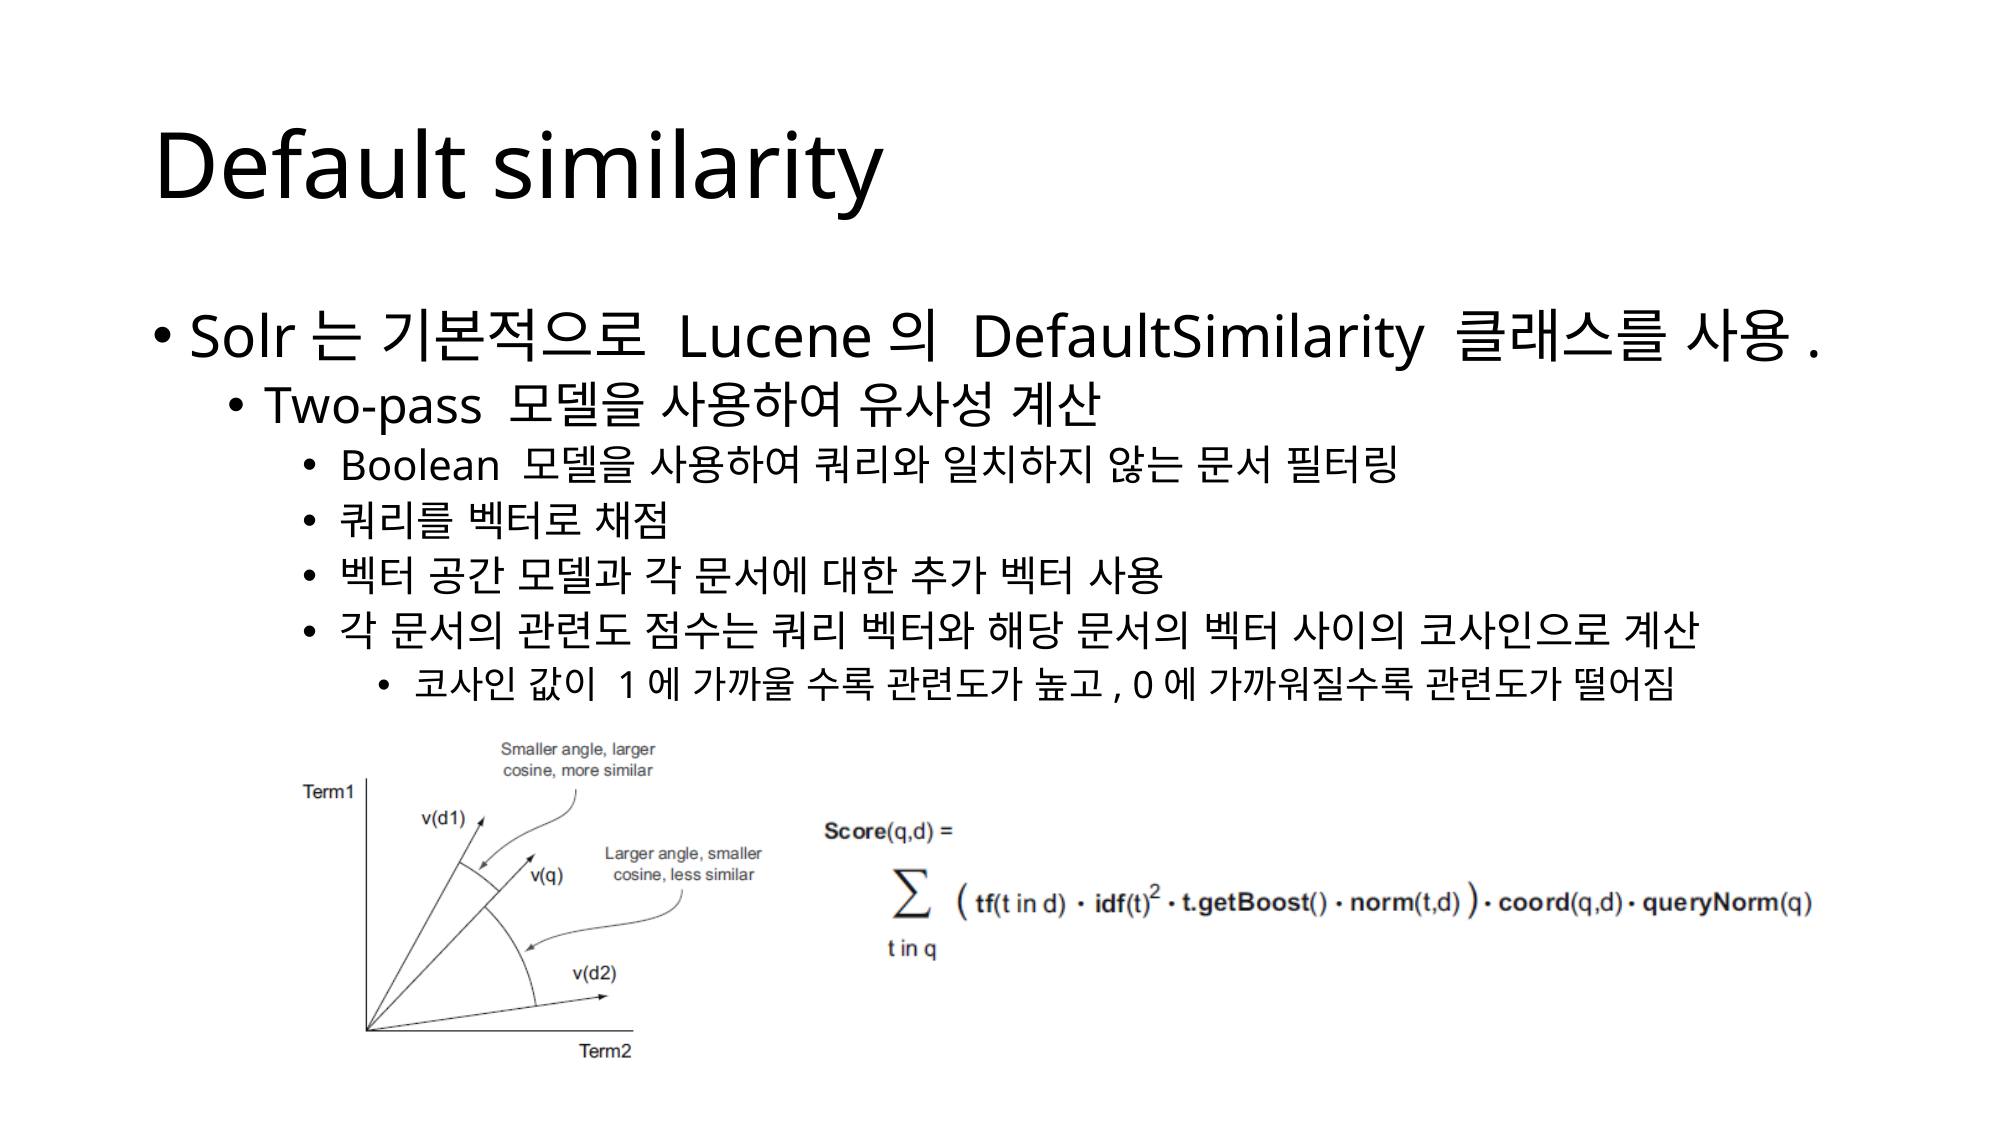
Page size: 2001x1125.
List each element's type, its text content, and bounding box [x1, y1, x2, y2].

picture [294, 735, 767, 1080]
list Solr는 기본적으로 Lucene의 DefaultSimilarity 클래스를 사용. Two-pass 모델을 사용하여 유사성 계산 Boolean 모델을 사용하여 쿼리와 일치하지 않는 문서 필터링 쿼리를 벡터로 채점 벡터 공간 모델과 각 문서에 대한 추가 벡터 사용 각 문서의 관련도 점수는 쿼리 벡터와 해당 문서의 벡터 사이의 코사인으로 계산 코사인 값이 1에 가까울 수록 관련도가 높고, 0에 가까워질수록 관련도가 떨어짐 [137, 299, 1863, 1014]
picture [807, 800, 1827, 991]
title Default similarity [137, 59, 1863, 278]
